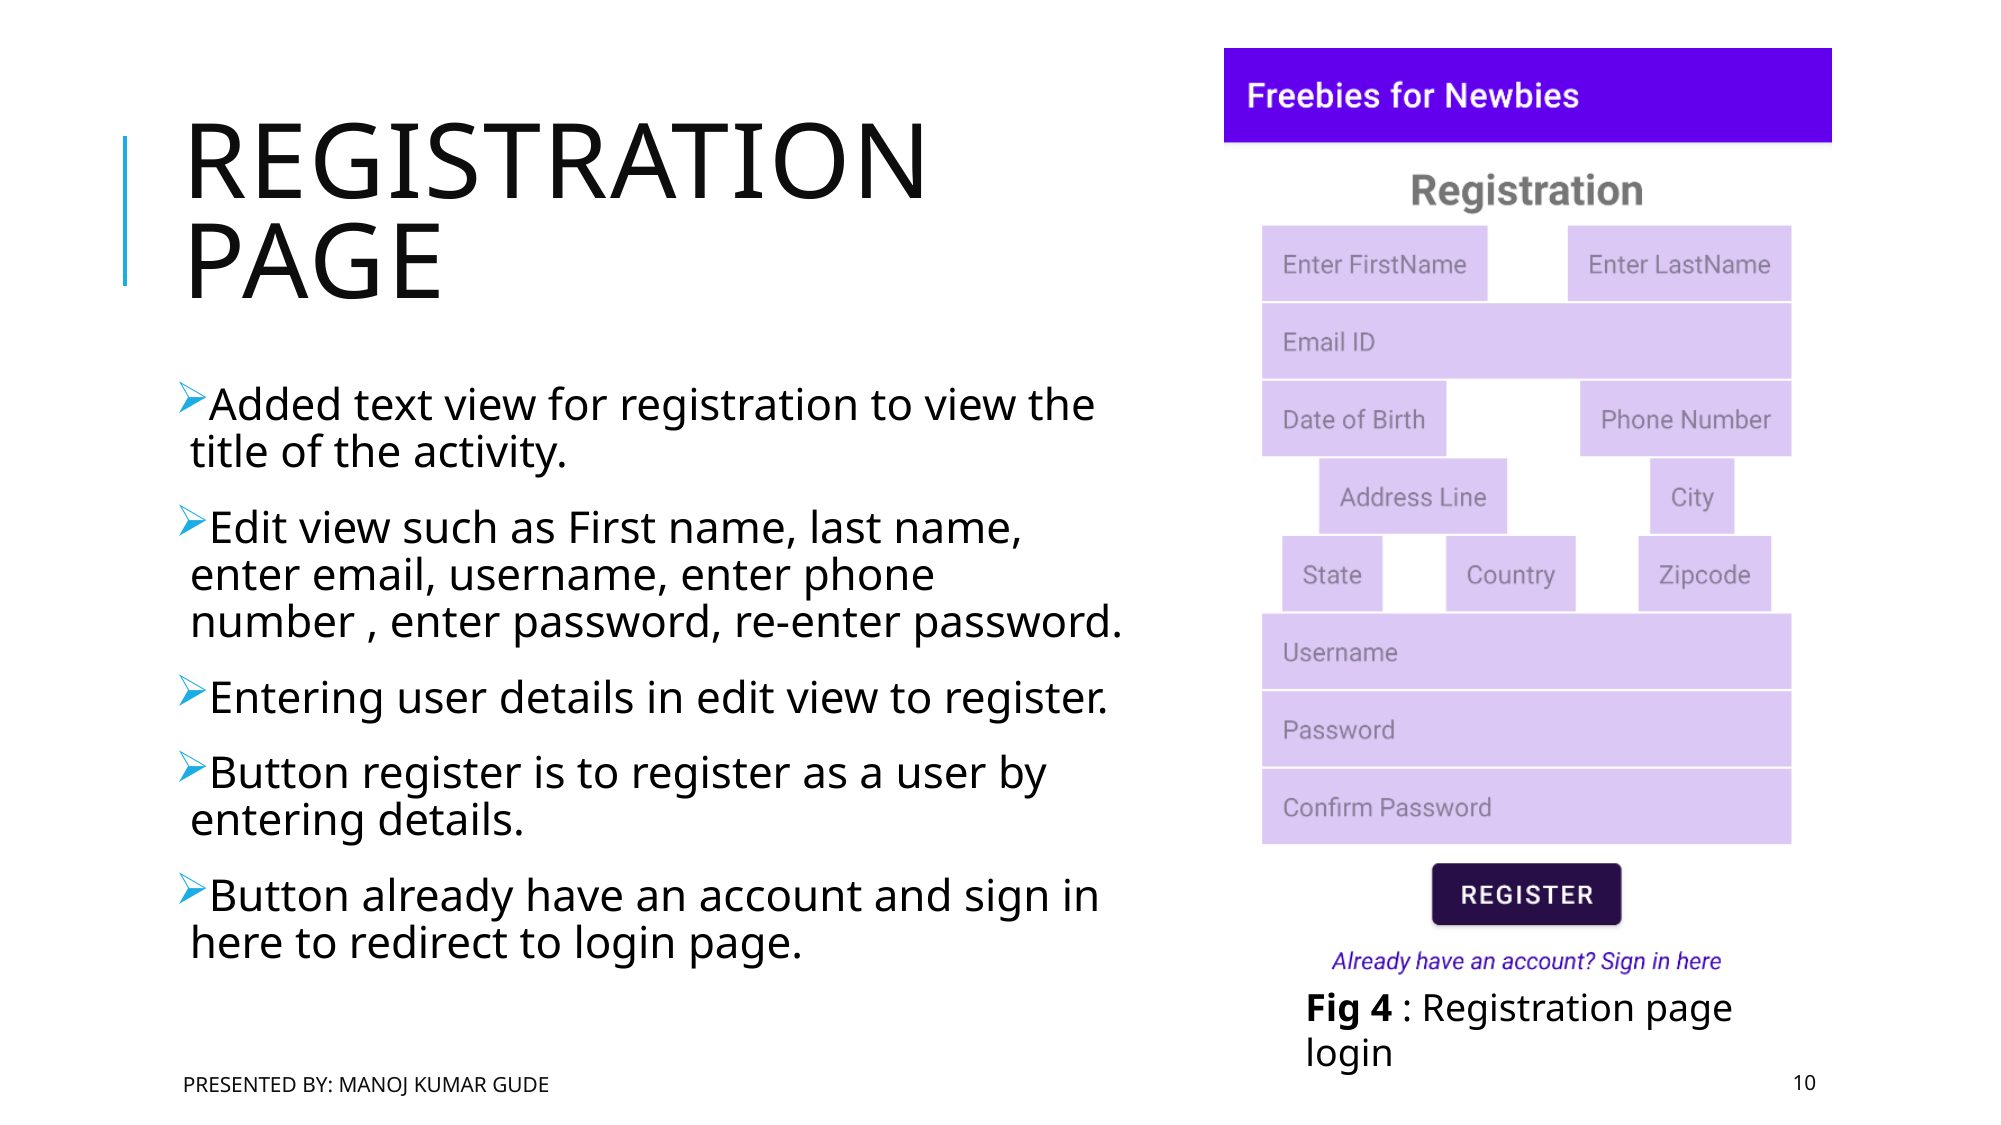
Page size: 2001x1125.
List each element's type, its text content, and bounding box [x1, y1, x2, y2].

title Registration page [168, 96, 1137, 342]
footer Presented by: Manoj Kumar Gude [168, 1061, 1137, 1107]
slide_number 10 [1777, 1061, 1938, 1107]
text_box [1223, 47, 1833, 1038]
list Added text view for registration to view the title of the activity. Edit view such as First name, last name, enter email, username, enter phone number , enter password, re-enter password. Entering user details in edit view to register. Button register is to register as a user by entering details. Button already have an account and sign in here to redirect to login page. [168, 375, 1137, 1020]
